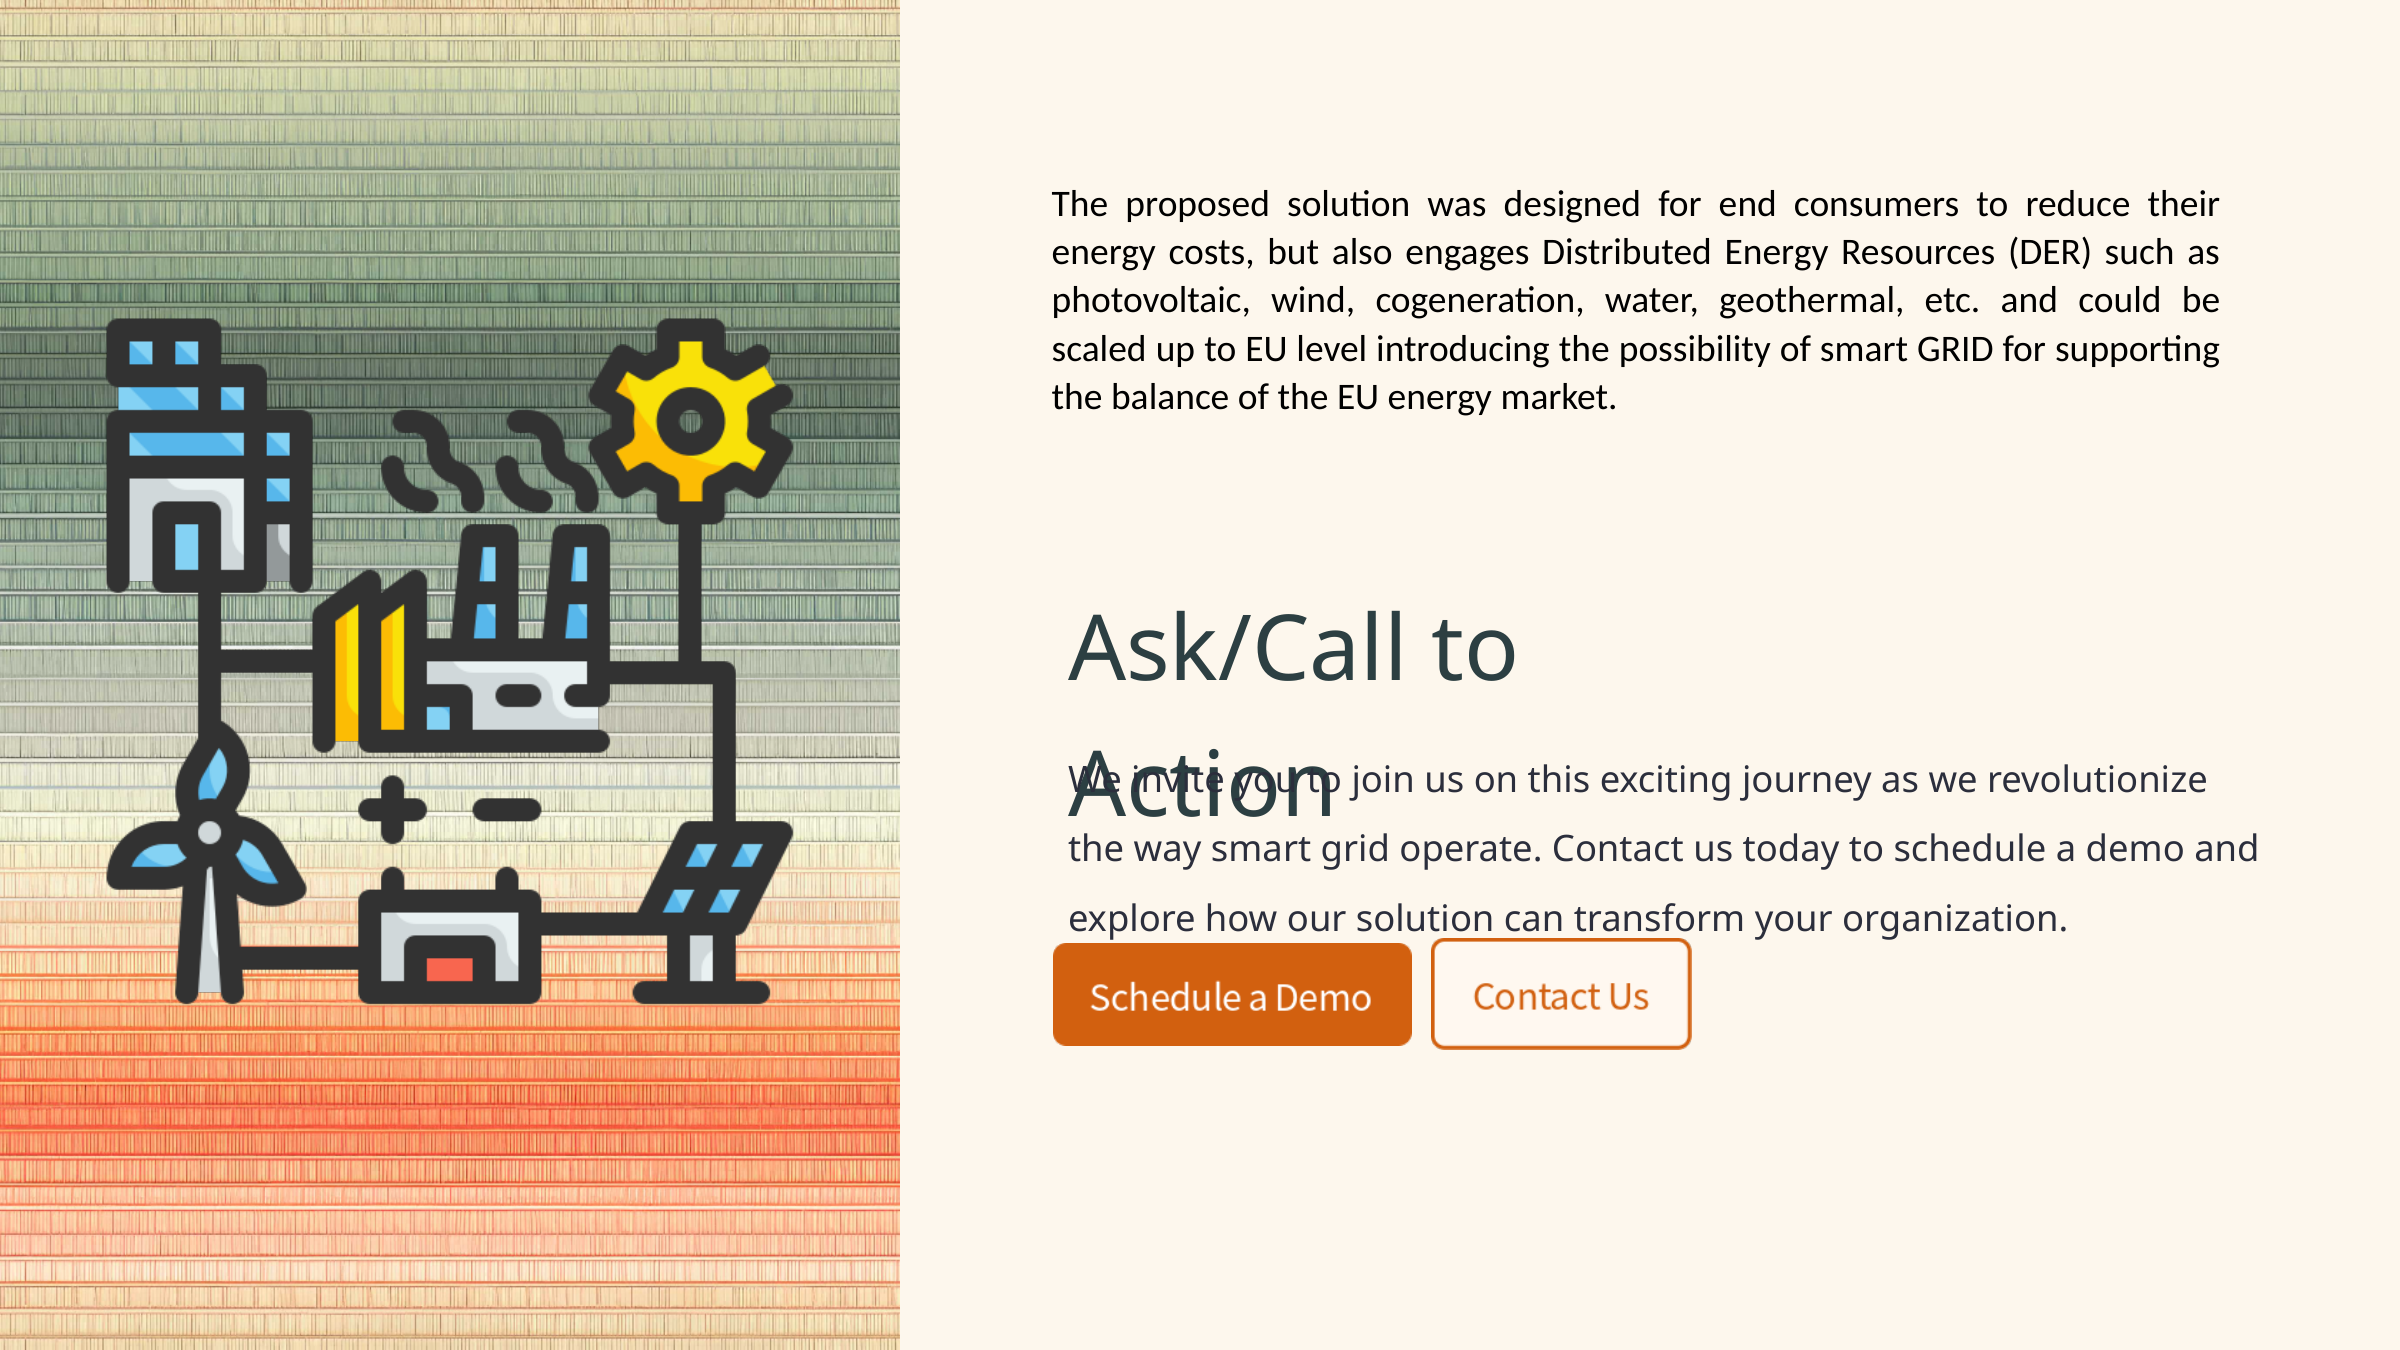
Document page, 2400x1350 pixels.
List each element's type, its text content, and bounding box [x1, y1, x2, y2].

text_box The proposed solution was designed for end consumers to reduce their energy costs, but also engages Distributed Energy Resources (DER) such as photovoltaic, wind, cogeneration, water, geothermal, etc. and could be scaled up to EU level introducing the possibility of smart GRID for supporting the balance of the EU energy market. [1036, 168, 2237, 425]
picture [1052, 942, 1412, 1046]
picture [1431, 938, 1692, 1050]
text_box We invite you to join us on this exciting journey as we revolutionize the way smart grid operate. Contact us today to schedule a demo and explore how our solution can transform your organization. [1053, 722, 2280, 898]
text_box Ask/Call to Action [1053, 554, 1783, 668]
picture [0, 0, 901, 1350]
